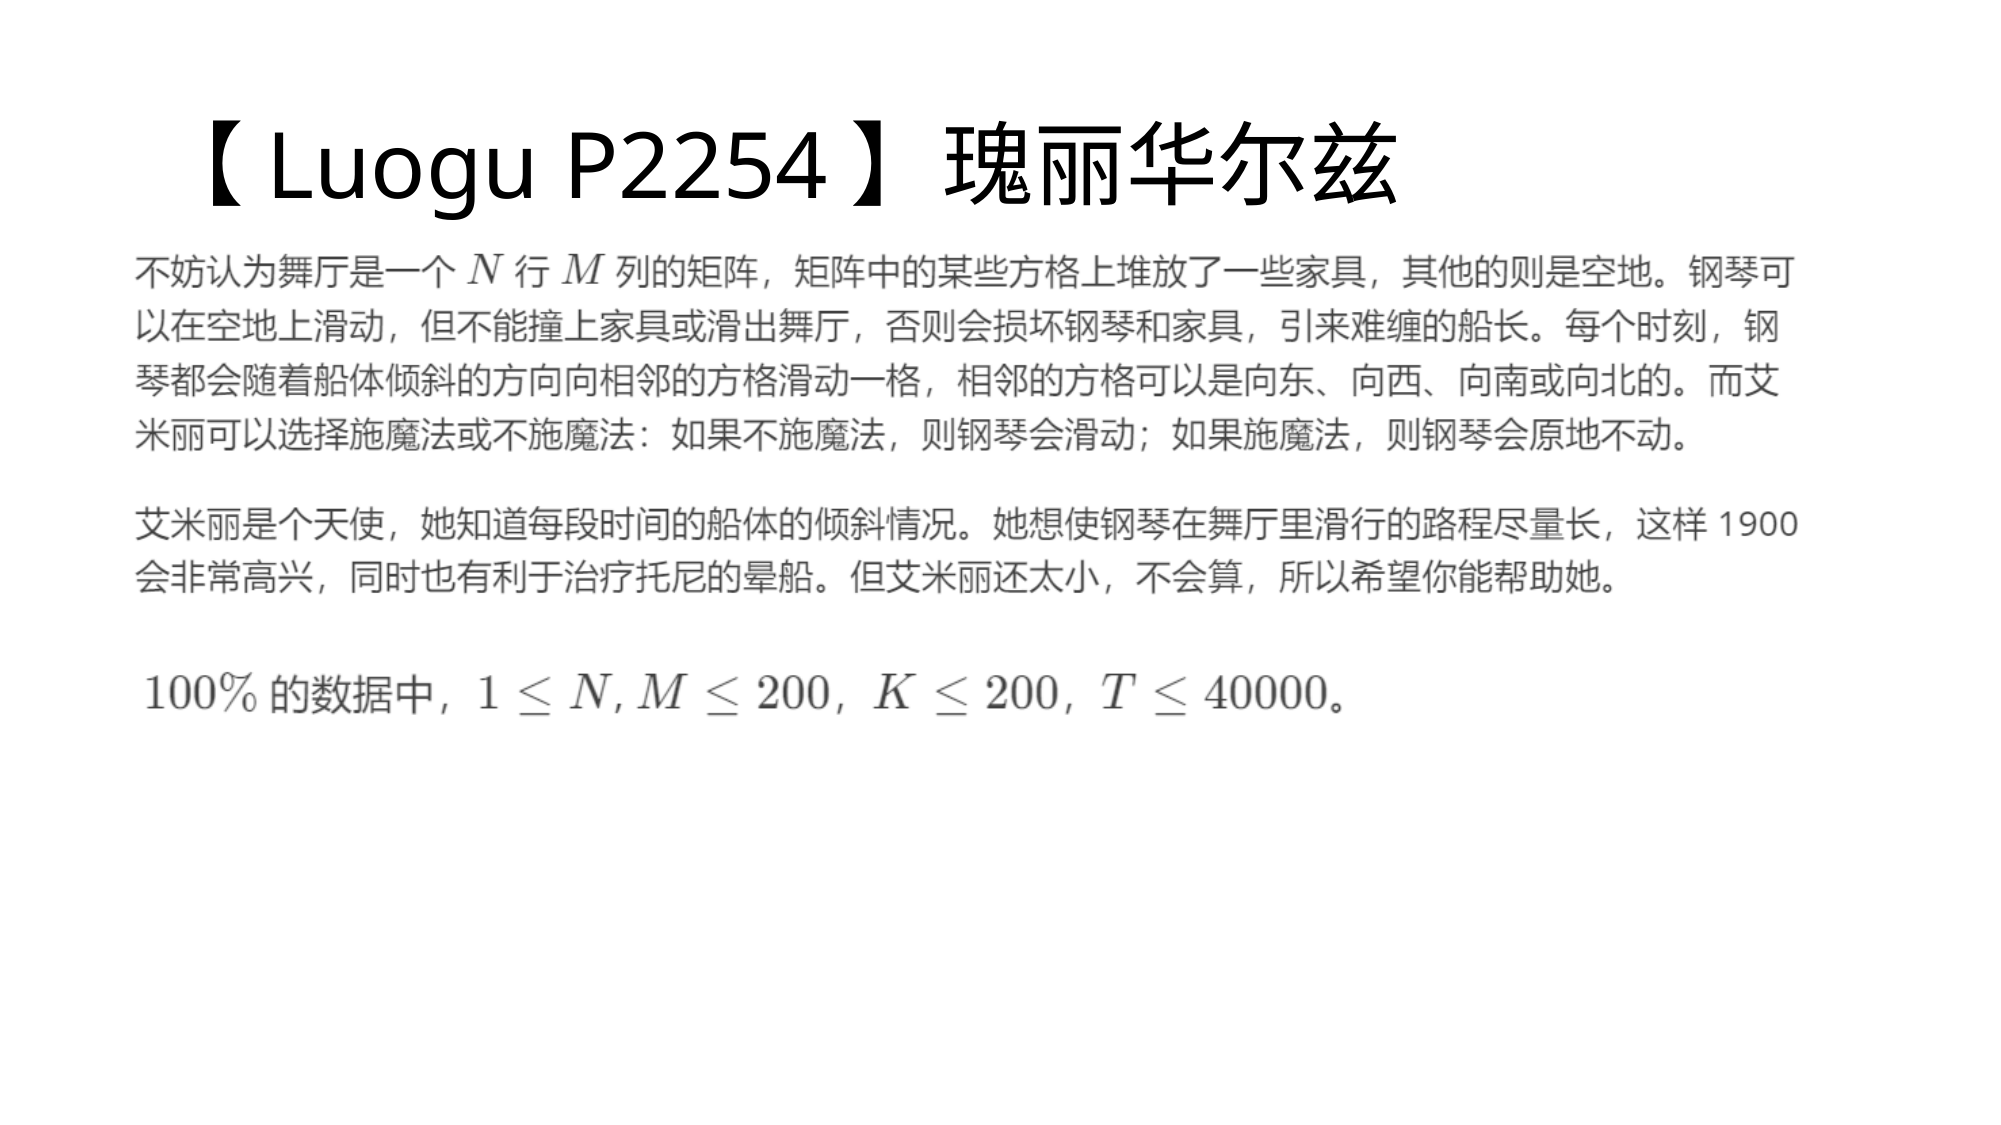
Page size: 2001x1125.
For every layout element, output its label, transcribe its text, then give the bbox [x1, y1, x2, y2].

picture [109, 231, 1821, 631]
title 【Luogu P2254】瑰丽华尔兹 [137, 59, 1863, 278]
picture [130, 633, 1389, 767]
